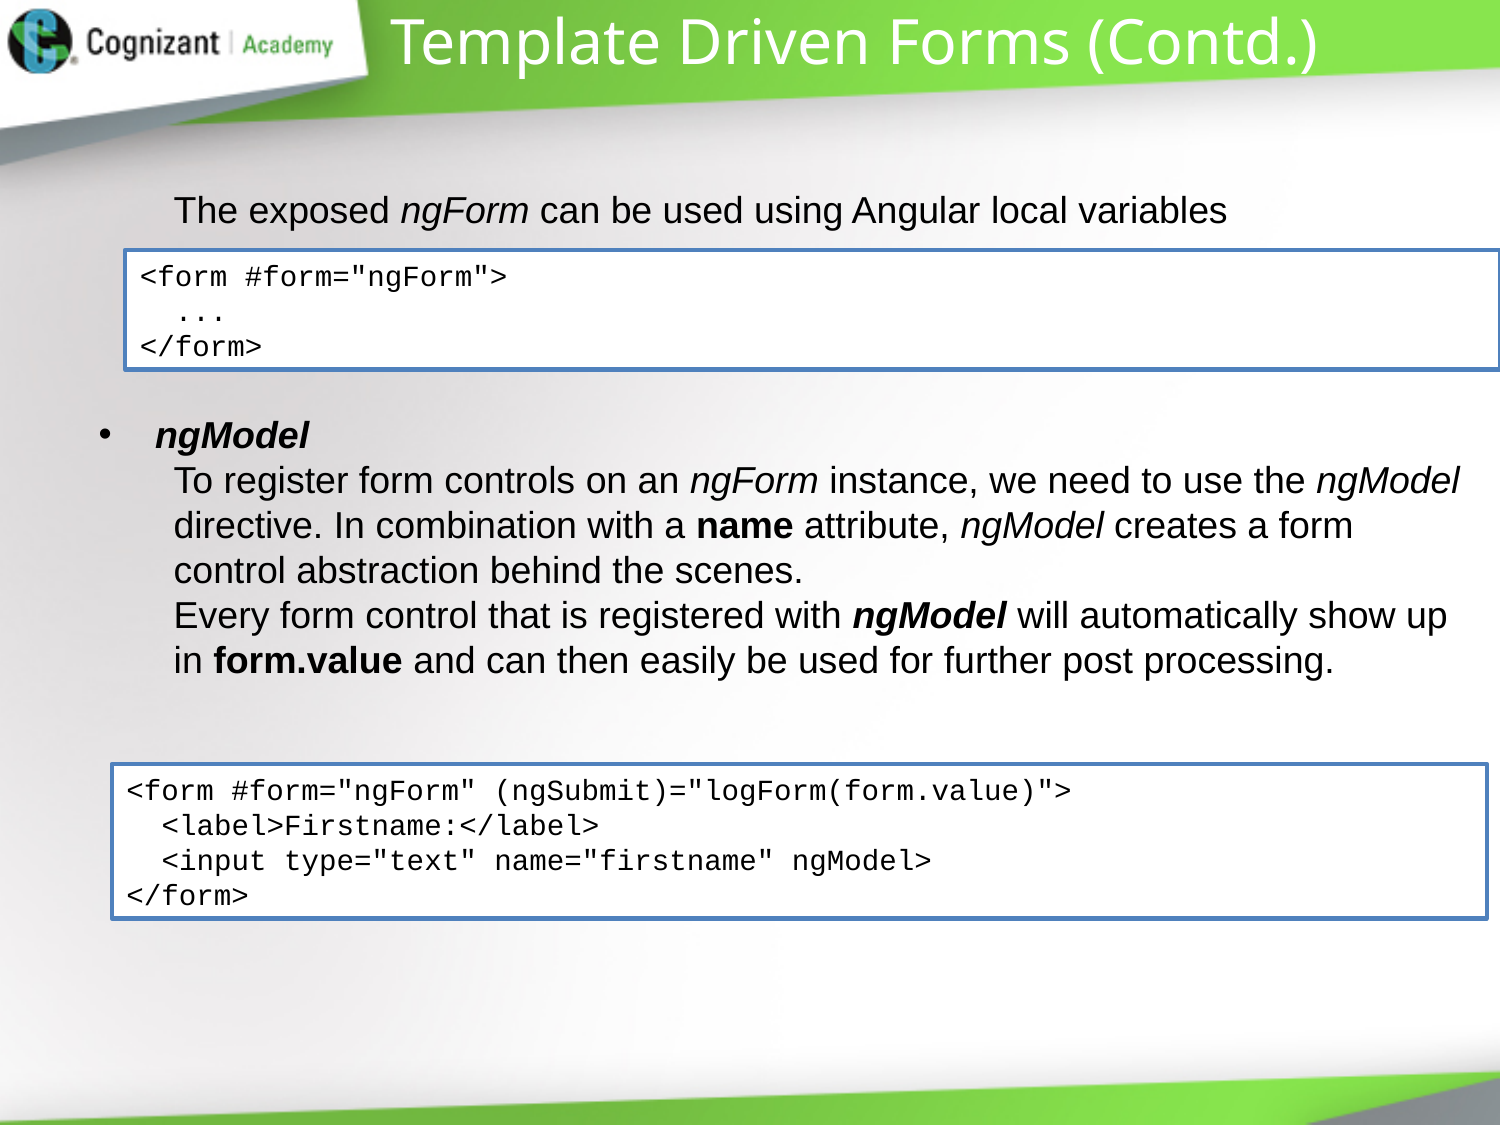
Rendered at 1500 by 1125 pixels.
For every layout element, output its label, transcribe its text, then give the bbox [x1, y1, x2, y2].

picture [0, 0, 1500, 1125]
text_box <form #form="ngForm"> ... </form> [123, 248, 1500, 372]
text_box The exposed ngForm can be used using Angular local variables ngModel To register form controls on an ngForm instance, we need to use the ngModel directive. In combination with a name attribute, ngModel creates a form control abstraction behind the scenes. Every form control that is registered with ngModel will automatically show up in form.value and can then easily be used for further post processing. [87, 179, 1488, 687]
title Template Driven Forms (Contd.) [375, 0, 1500, 79]
text_box <form #form="ngForm" (ngSubmit)="logForm(form.value)"> <label>Firstname:</label> <input type="text" name="firstname" ngModel> </form> [110, 762, 1489, 921]
